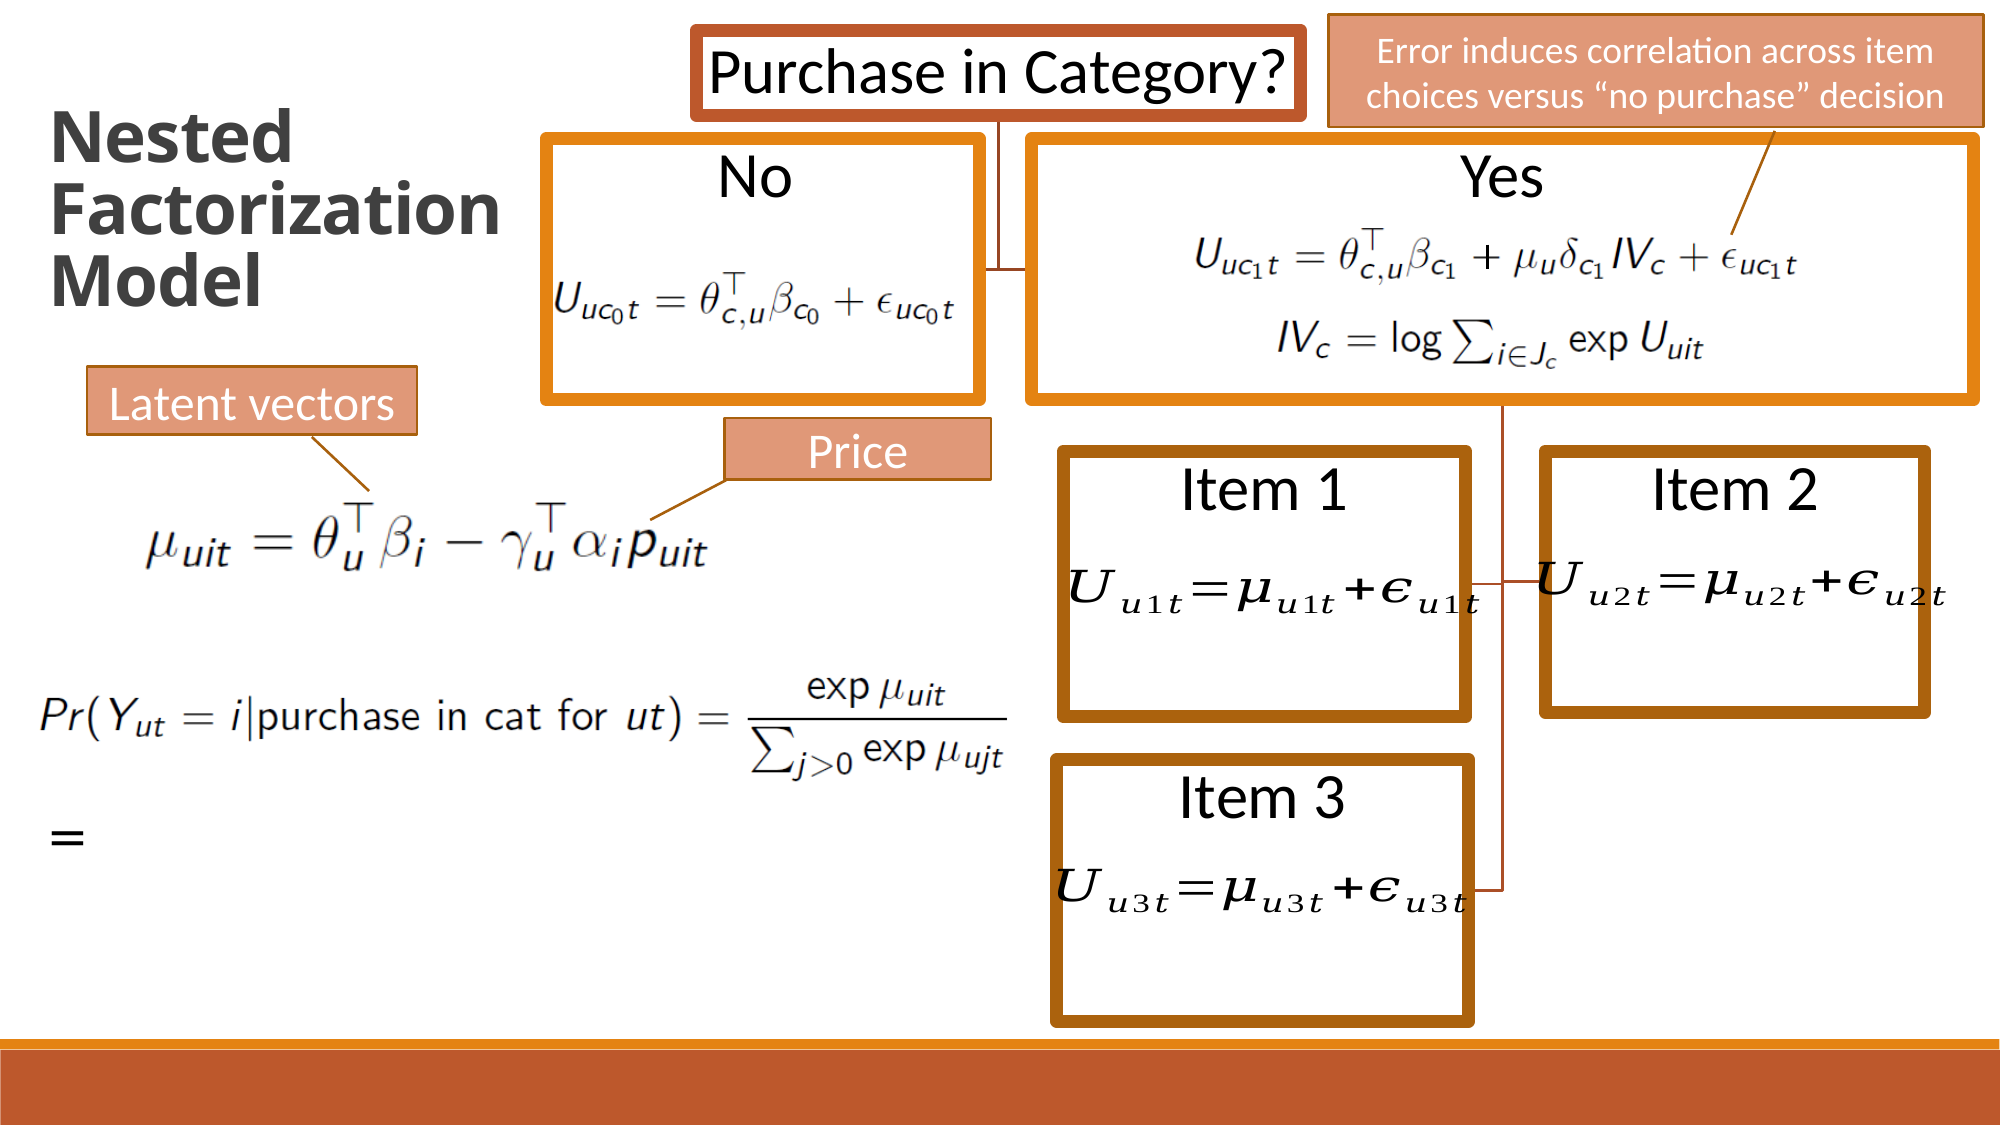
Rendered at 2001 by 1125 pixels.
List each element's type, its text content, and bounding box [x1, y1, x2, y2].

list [519, 0, 2000, 1034]
picture [1180, 206, 1812, 305]
picture [1272, 309, 1710, 371]
picture [32, 657, 1029, 799]
picture [125, 482, 717, 585]
title Nested Factorization Model [33, 28, 517, 329]
text_box Latent vectors [86, 365, 418, 479]
